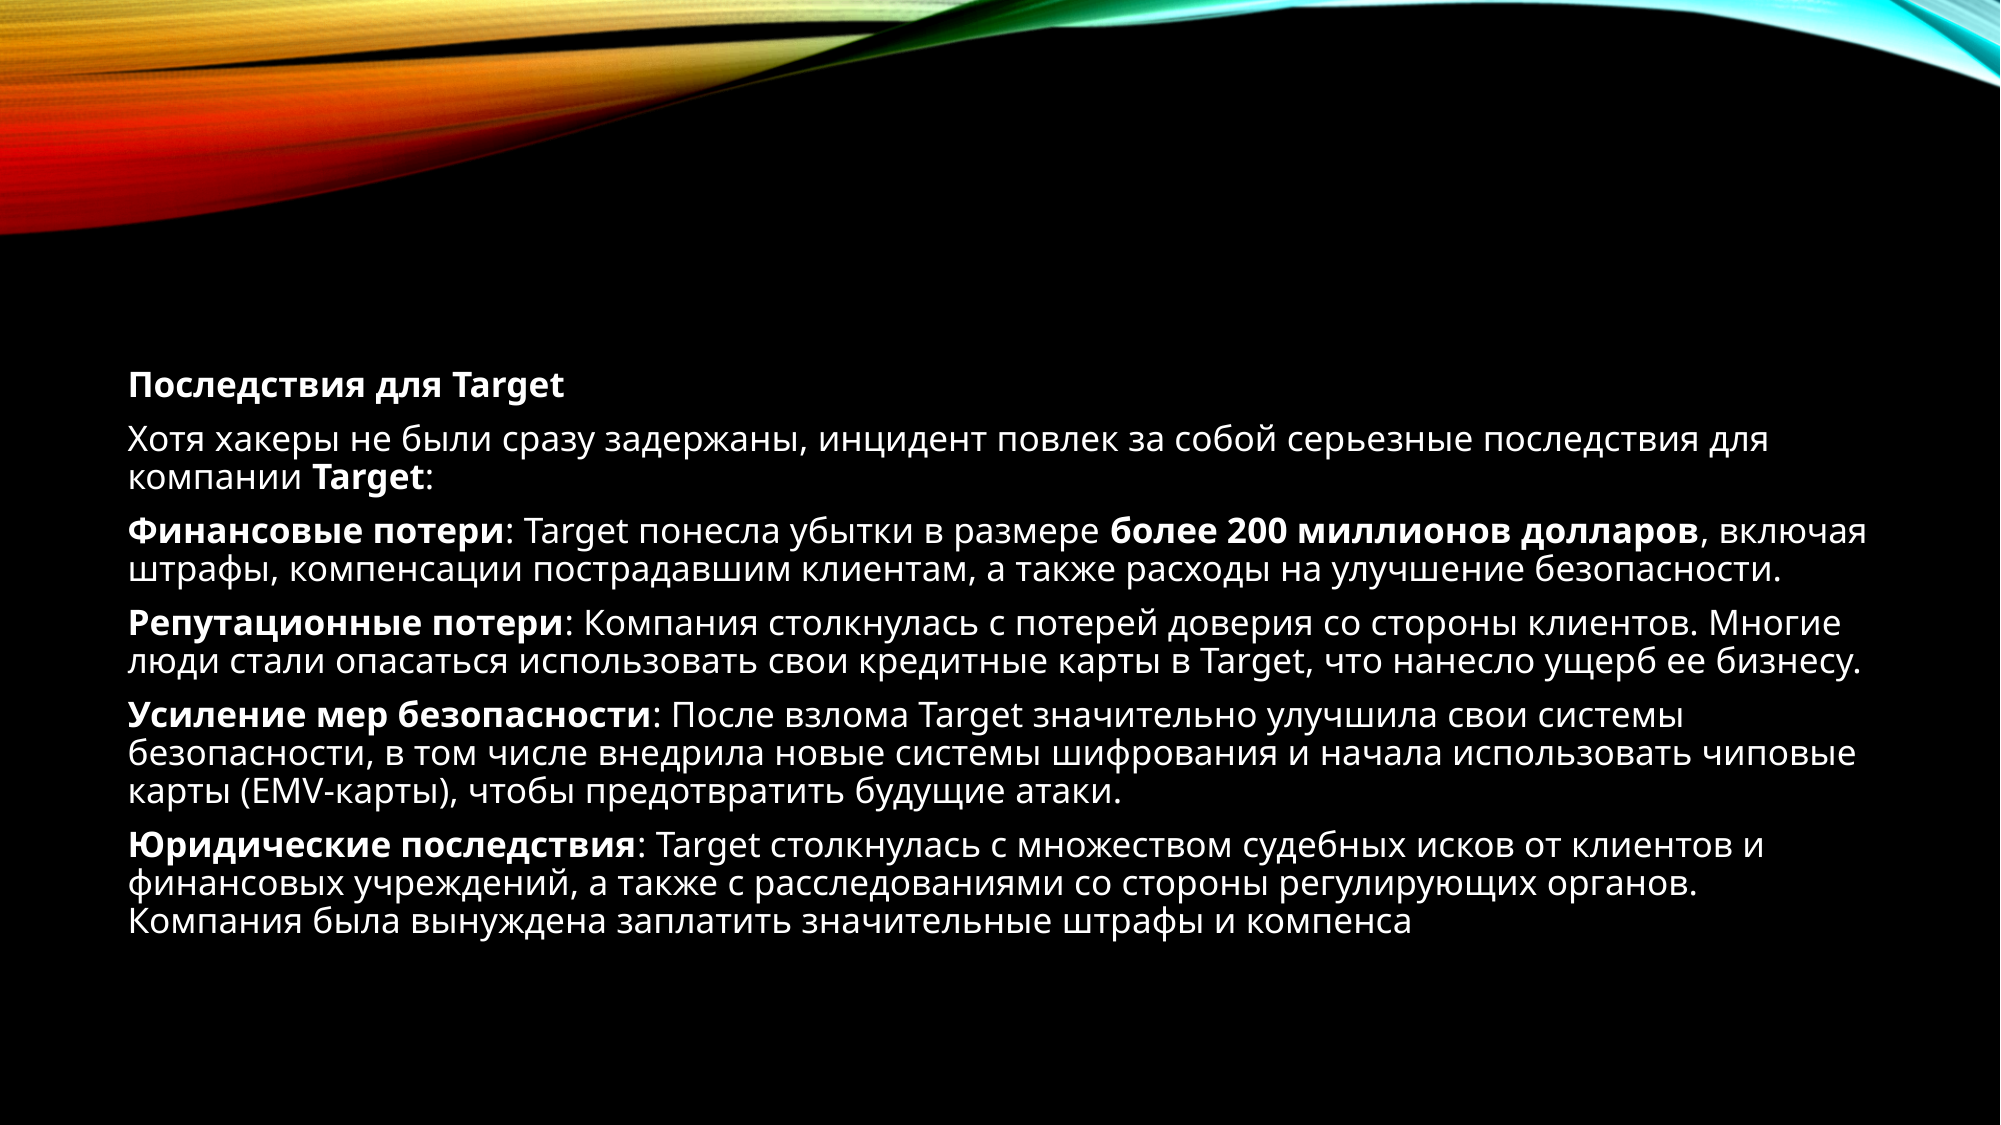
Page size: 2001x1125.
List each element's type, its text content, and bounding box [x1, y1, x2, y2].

picture [0, 0, 2000, 237]
list Последствия для Target Хотя хакеры не были сразу задержаны, инцидент повлек за собой серьезные последствия для компании Target: Финансовые потери: Target понесла убытки в размере более 200 миллионов долларов, включая штрафы, компенсации пострадавшим клиентам, а также расходы на улучшение безопасности. Репутационные потери: Компания столкнулась с потерей доверия со стороны клиентов. Многие люди стали опасаться использовать свои кредитные карты в Target, что нанесло ущерб ее бизнесу. Усиление мер безопасности: После взлома Target значительно улучшила свои системы безопасности, в том числе внедрила новые системы шифрования и начала использовать чиповые карты (EMV-карты), чтобы предотвратить будущие атаки. Юридические последствия: Target столкнулась с множеством судебных исков от клиентов и финансовых учреждений, а также с расследованиями со стороны регулирующих органов. Компания была вынуждена заплатить значительные штрафы и компенса [112, 360, 1888, 1021]
